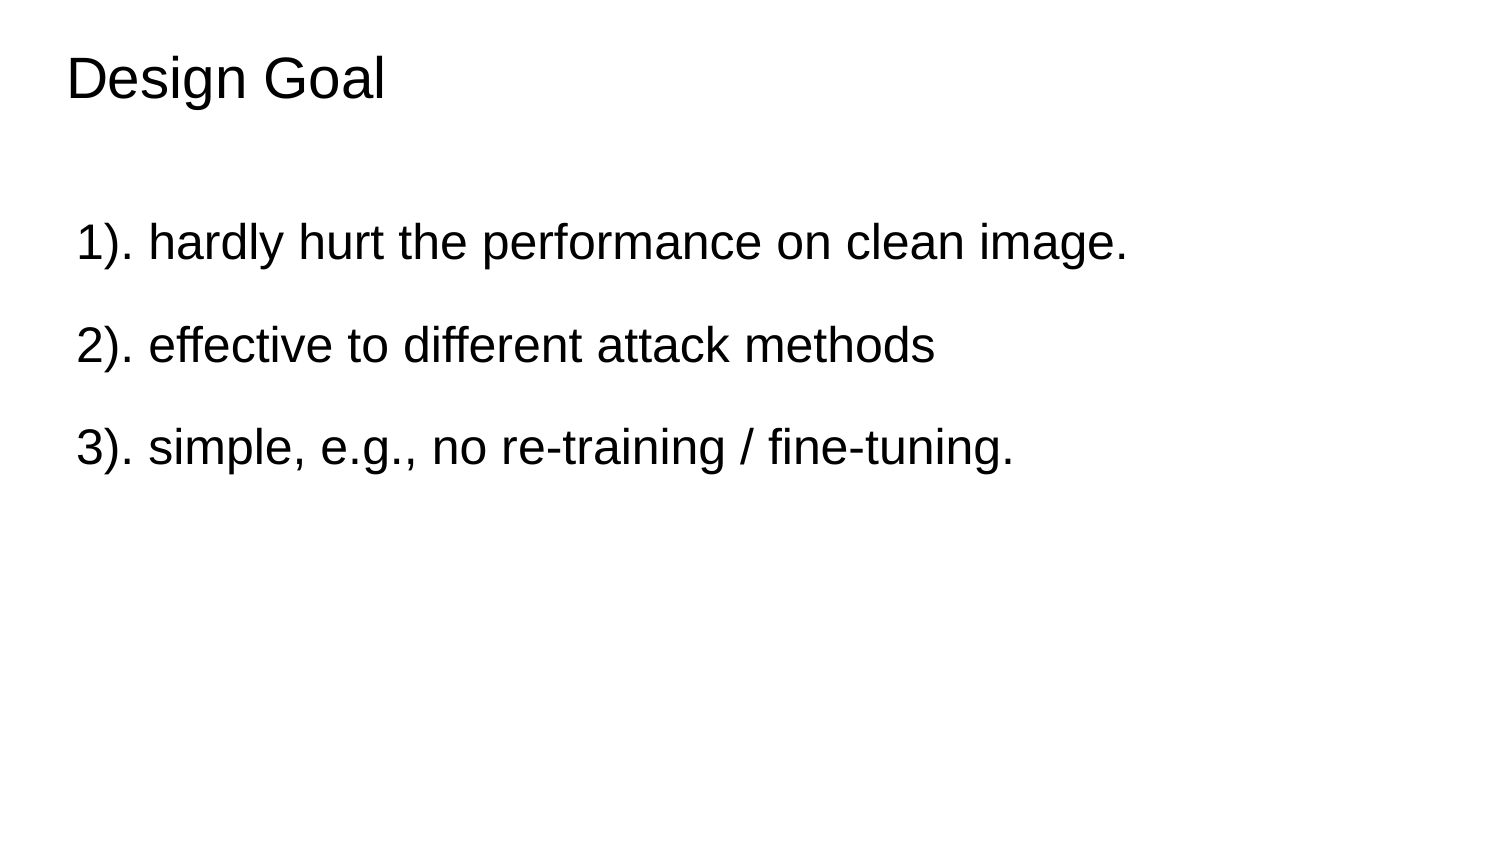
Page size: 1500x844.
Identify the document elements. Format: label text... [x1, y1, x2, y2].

title Design Goal [51, 24, 1449, 119]
list 1). hardly hurt the performance on clean image. 2). effective to different attack methods 3). simple, e.g., no re-training / fine-tuning. [61, 185, 1399, 709]
